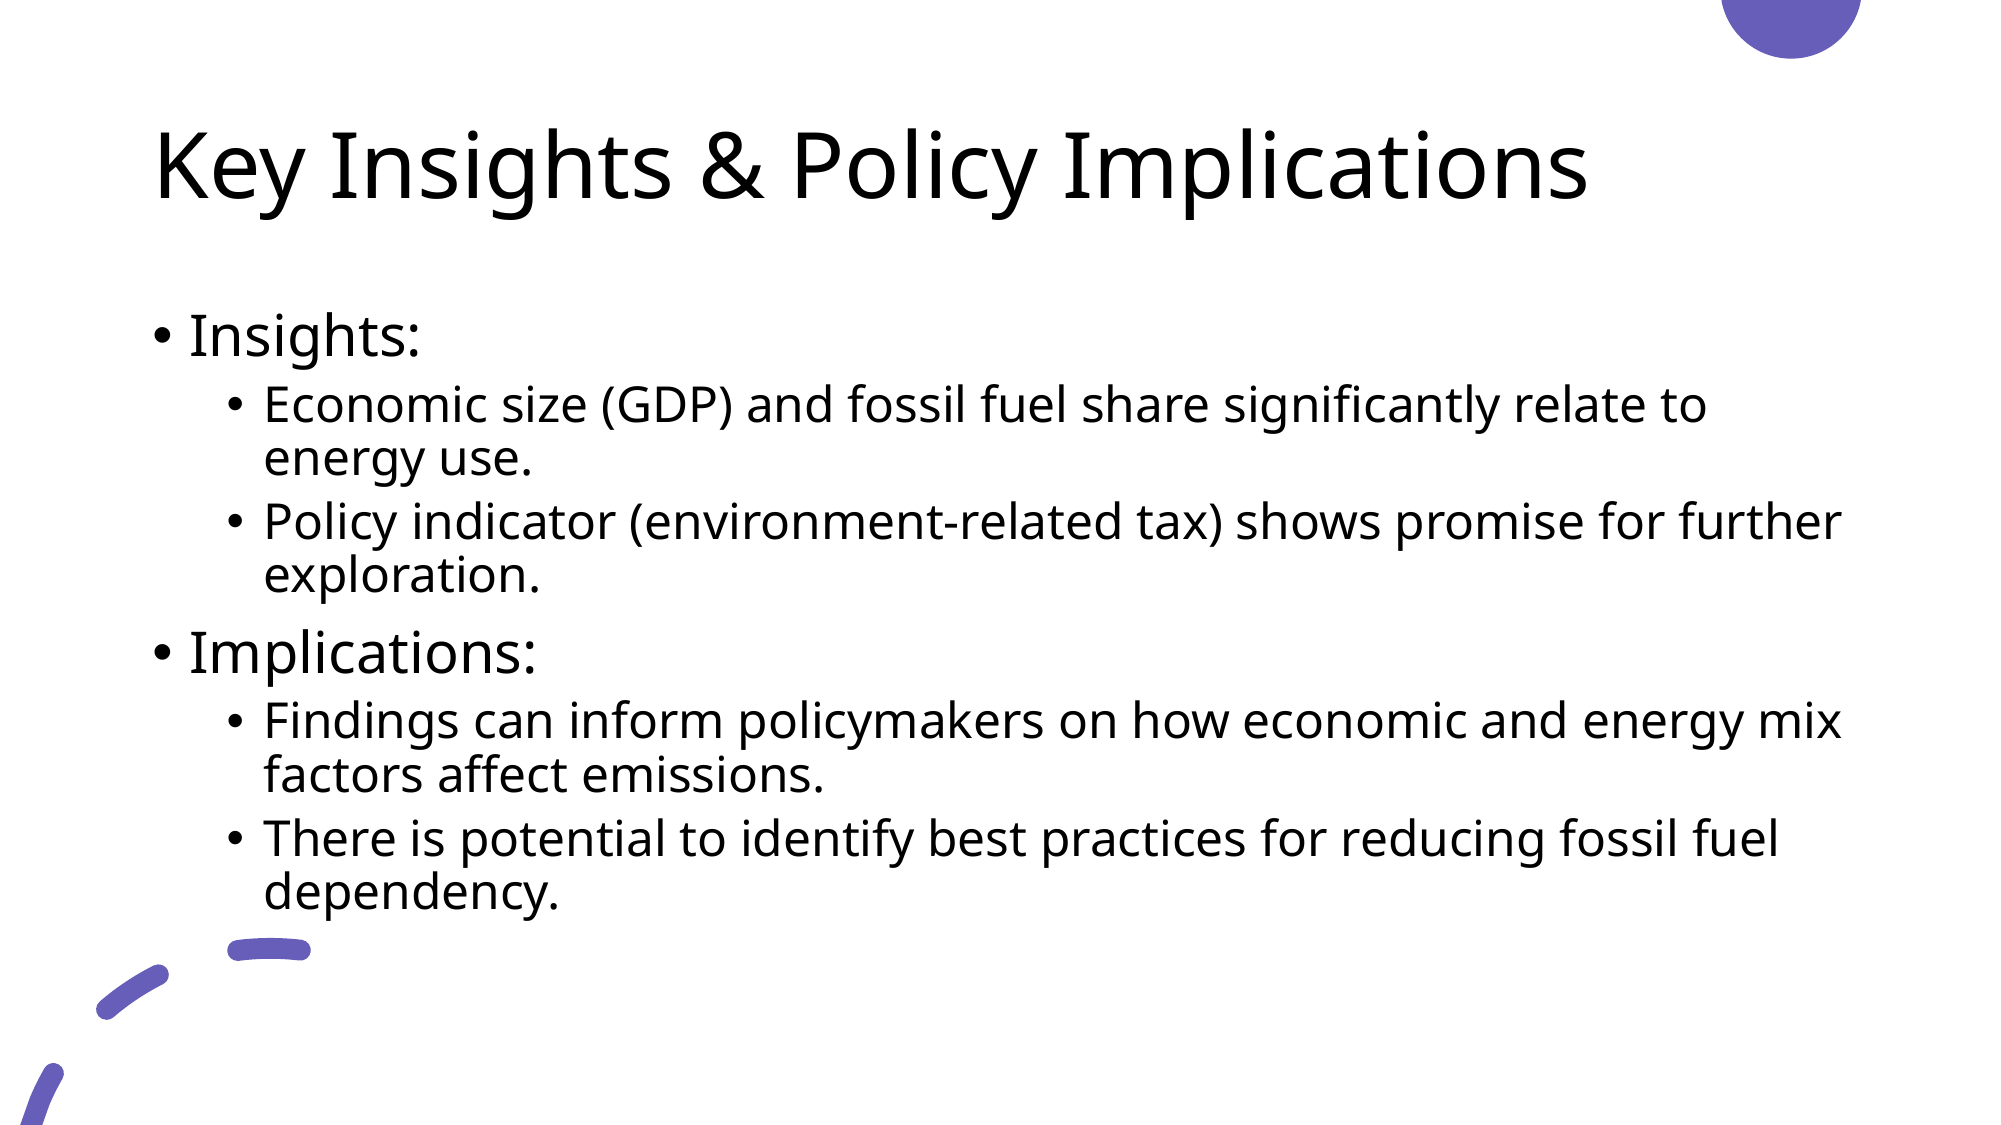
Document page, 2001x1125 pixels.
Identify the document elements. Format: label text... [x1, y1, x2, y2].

title Key Insights & Policy Implications [137, 59, 1863, 278]
list Insights: Economic size (GDP) and fossil fuel share significantly relate to energy use. Policy indicator (environment-related tax) shows promise for further exploration. Implications: Findings can inform policymakers on how economic and energy mix factors affect emissions. There is potential to identify best practices for reducing fossil fuel dependency. [137, 299, 1863, 933]
